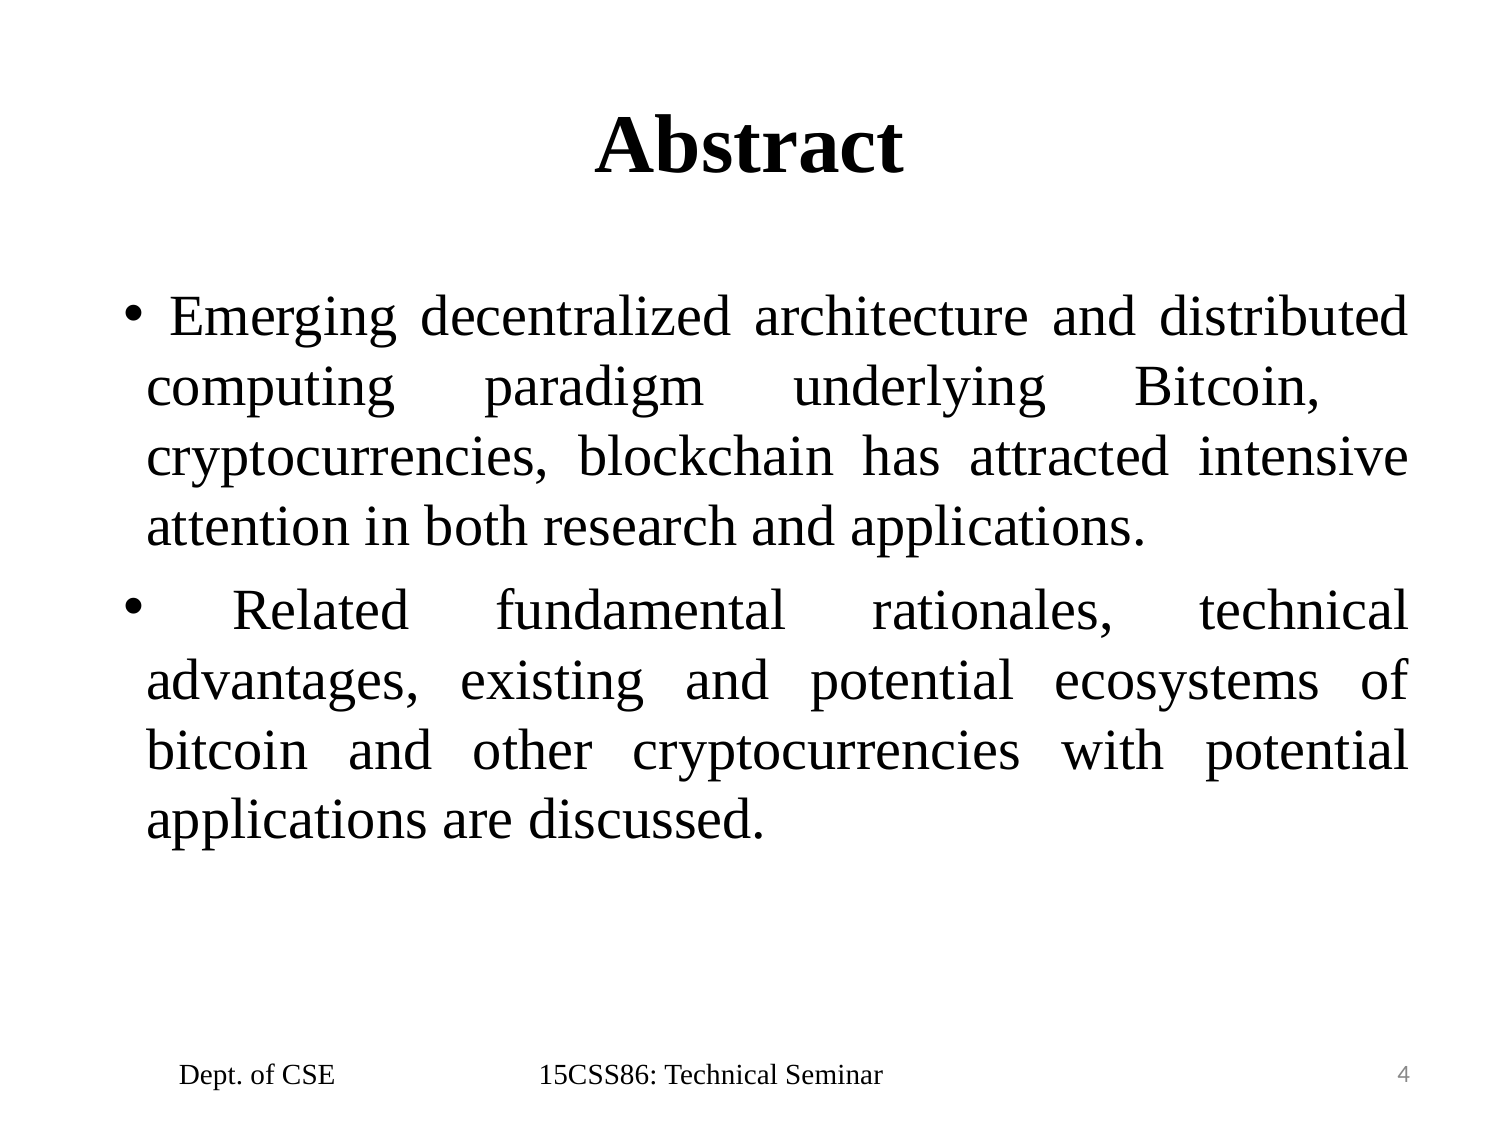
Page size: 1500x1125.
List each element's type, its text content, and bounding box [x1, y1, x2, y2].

slide_number 4 [1074, 1042, 1425, 1103]
list Emerging decentralized architecture and distributed computing paradigm underlying Bitcoin, cryptocurrencies, blockchain has attracted intensive attention in both research and applications. Related fundamental rationales, technical advantages, existing and potential ecosystems of bitcoin and other cryptocurrencies with potential applications are discussed. [75, 262, 1425, 1005]
title Abstract [75, 45, 1425, 233]
footer Dept. of CSE 15CSS86: Technical Seminar [75, 1042, 988, 1103]
